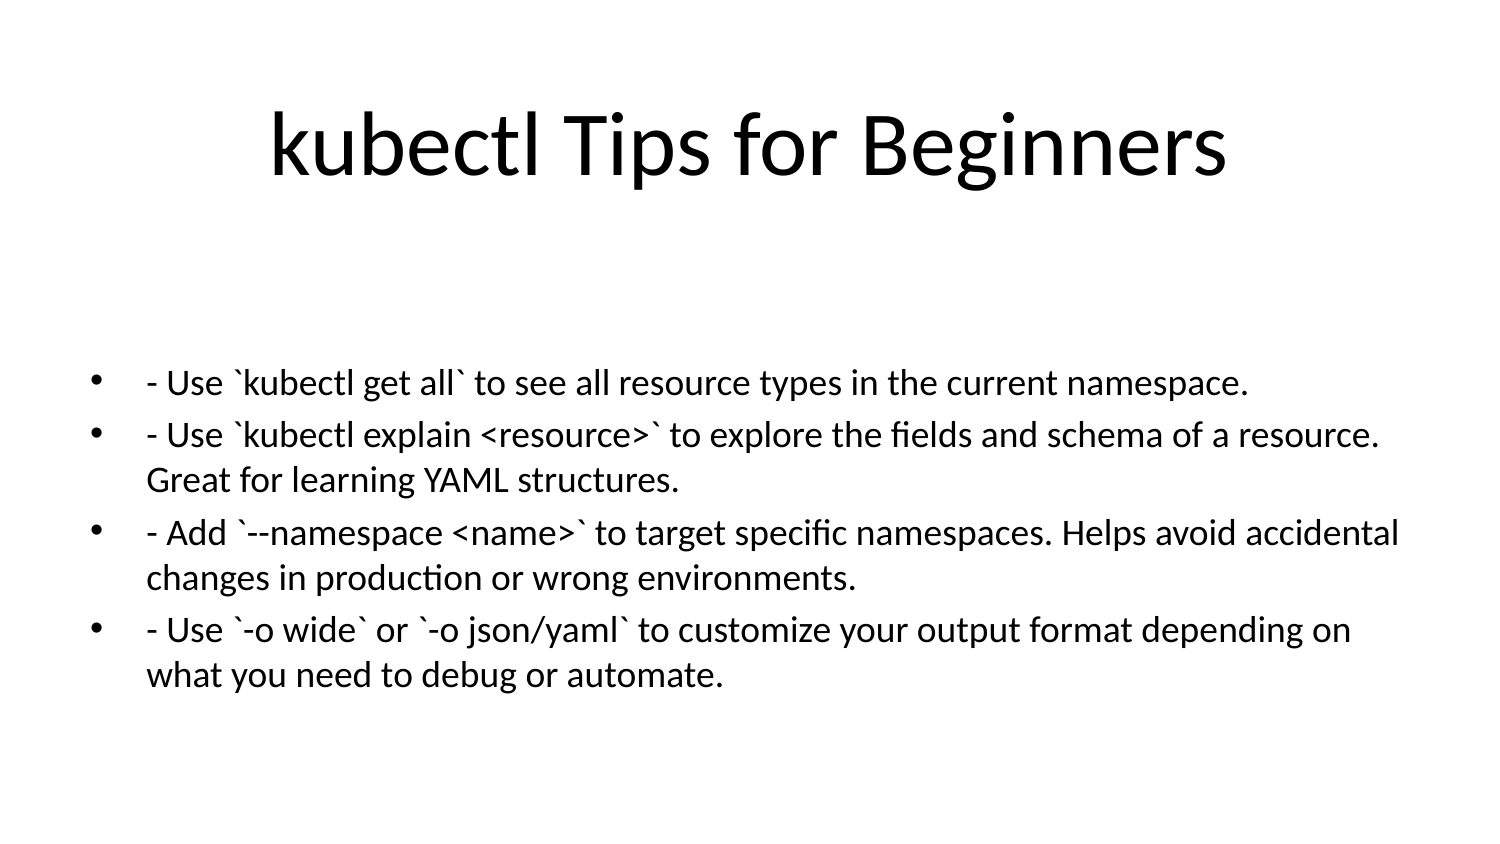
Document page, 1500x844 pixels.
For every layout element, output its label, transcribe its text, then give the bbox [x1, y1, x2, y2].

title kubectl Tips for Beginners [75, 45, 1425, 233]
list - Use `kubectl get all` to see all resource types in the current namespace. - Use `kubectl explain <resource>` to explore the fields and schema of a resource. Great for learning YAML structures. - Add `--namespace <name>` to target specific namespaces. Helps avoid accidental changes in production or wrong environments. - Use `-o wide` or `-o json/yaml` to customize your output format depending on what you need to debug or automate. [75, 262, 1425, 844]
